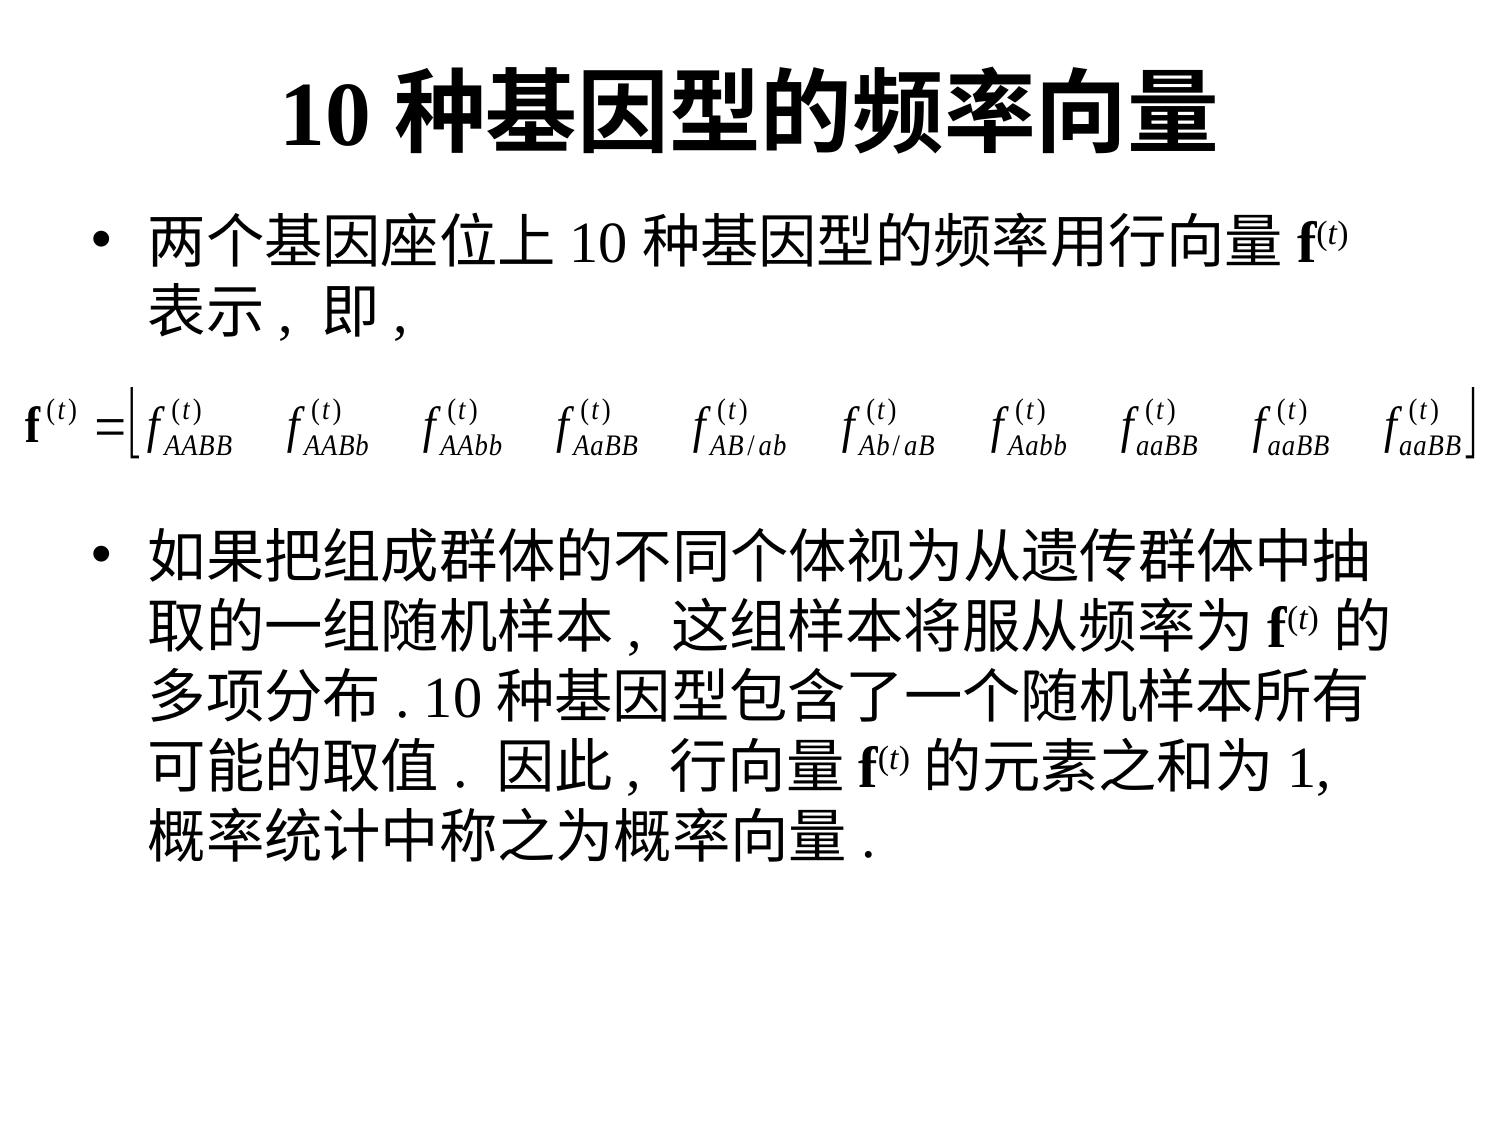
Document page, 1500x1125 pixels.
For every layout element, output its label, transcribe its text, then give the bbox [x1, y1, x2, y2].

list 两个基因座位上10种基因型的频率用行向量f(t)表示, 即, 如果把组成群体的不同个体视为从遗传群体中抽取的一组随机样本, 这组样本将服从频率为f(t)的多项分布. 10种基因型包含了一个随机样本所有可能的取值. 因此, 行向量f(t)的元素之和为1, 概率统计中称之为概率向量. [76, 477, 1427, 929]
list 两个基因座位上10种基因型的频率用行向量f(t)表示, 即, 如果把组成群体的不同个体视为从遗传群体中抽取的一组随机样本, 这组样本将服从频率为f(t)的多项分布. 10种基因型包含了一个随机样本所有可能的取值. 因此, 行向量f(t)的元素之和为1, 概率统计中称之为概率向量. [76, 196, 1427, 385]
title 10种基因型的频率向量 [75, 45, 1425, 173]
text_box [18, 387, 1482, 469]
